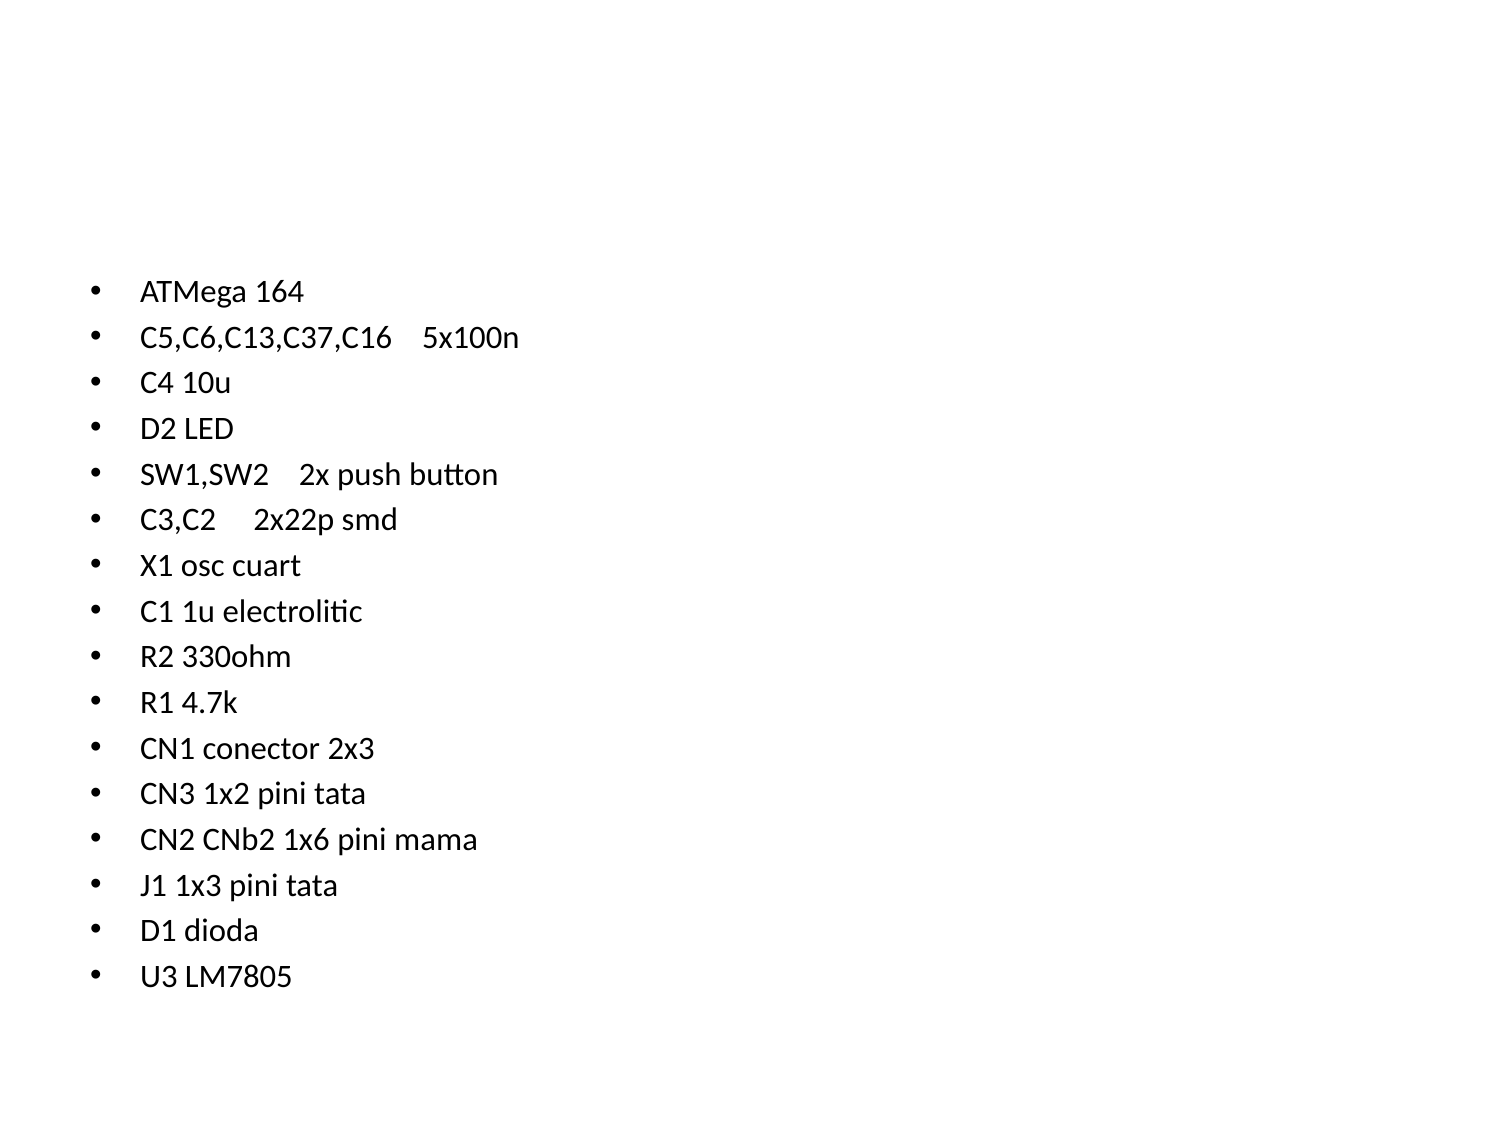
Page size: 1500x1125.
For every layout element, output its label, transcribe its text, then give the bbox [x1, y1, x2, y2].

list ATMega 164 C5,C6,C13,C37,C16 5x100n C4 10u D2 LED SW1,SW2 2x push button C3,C2 2x22p smd X1 osc cuart C1 1u electrolitic R2 330ohm R1 4.7k CN1 conector 2x3 CN3 1x2 pini tata CN2 CNb2 1x6 pini mama J1 1x3 pini tata D1 dioda U3 LM7805 [75, 262, 1425, 1005]
